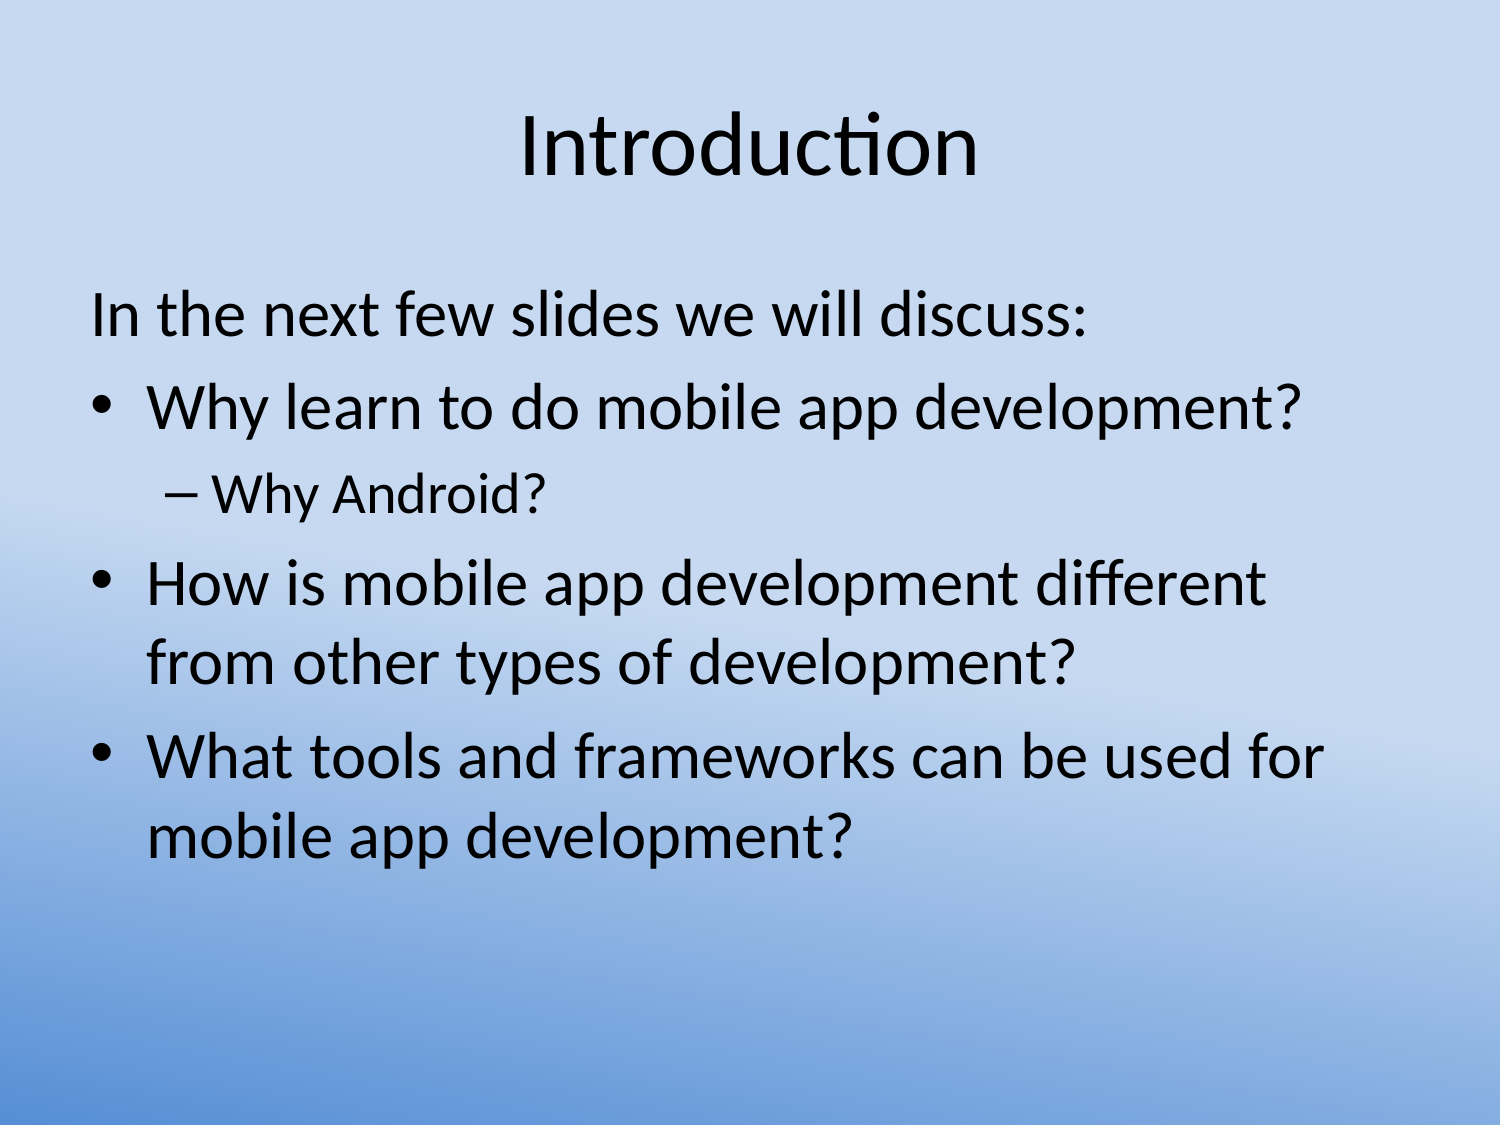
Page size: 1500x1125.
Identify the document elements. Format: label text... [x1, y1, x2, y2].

title Introduction [75, 45, 1425, 233]
list In the next few slides we will discuss: Why learn to do mobile app development? Why Android? How is mobile app development different from other types of development? What tools and frameworks can be used for mobile app development? [75, 262, 1425, 1005]
